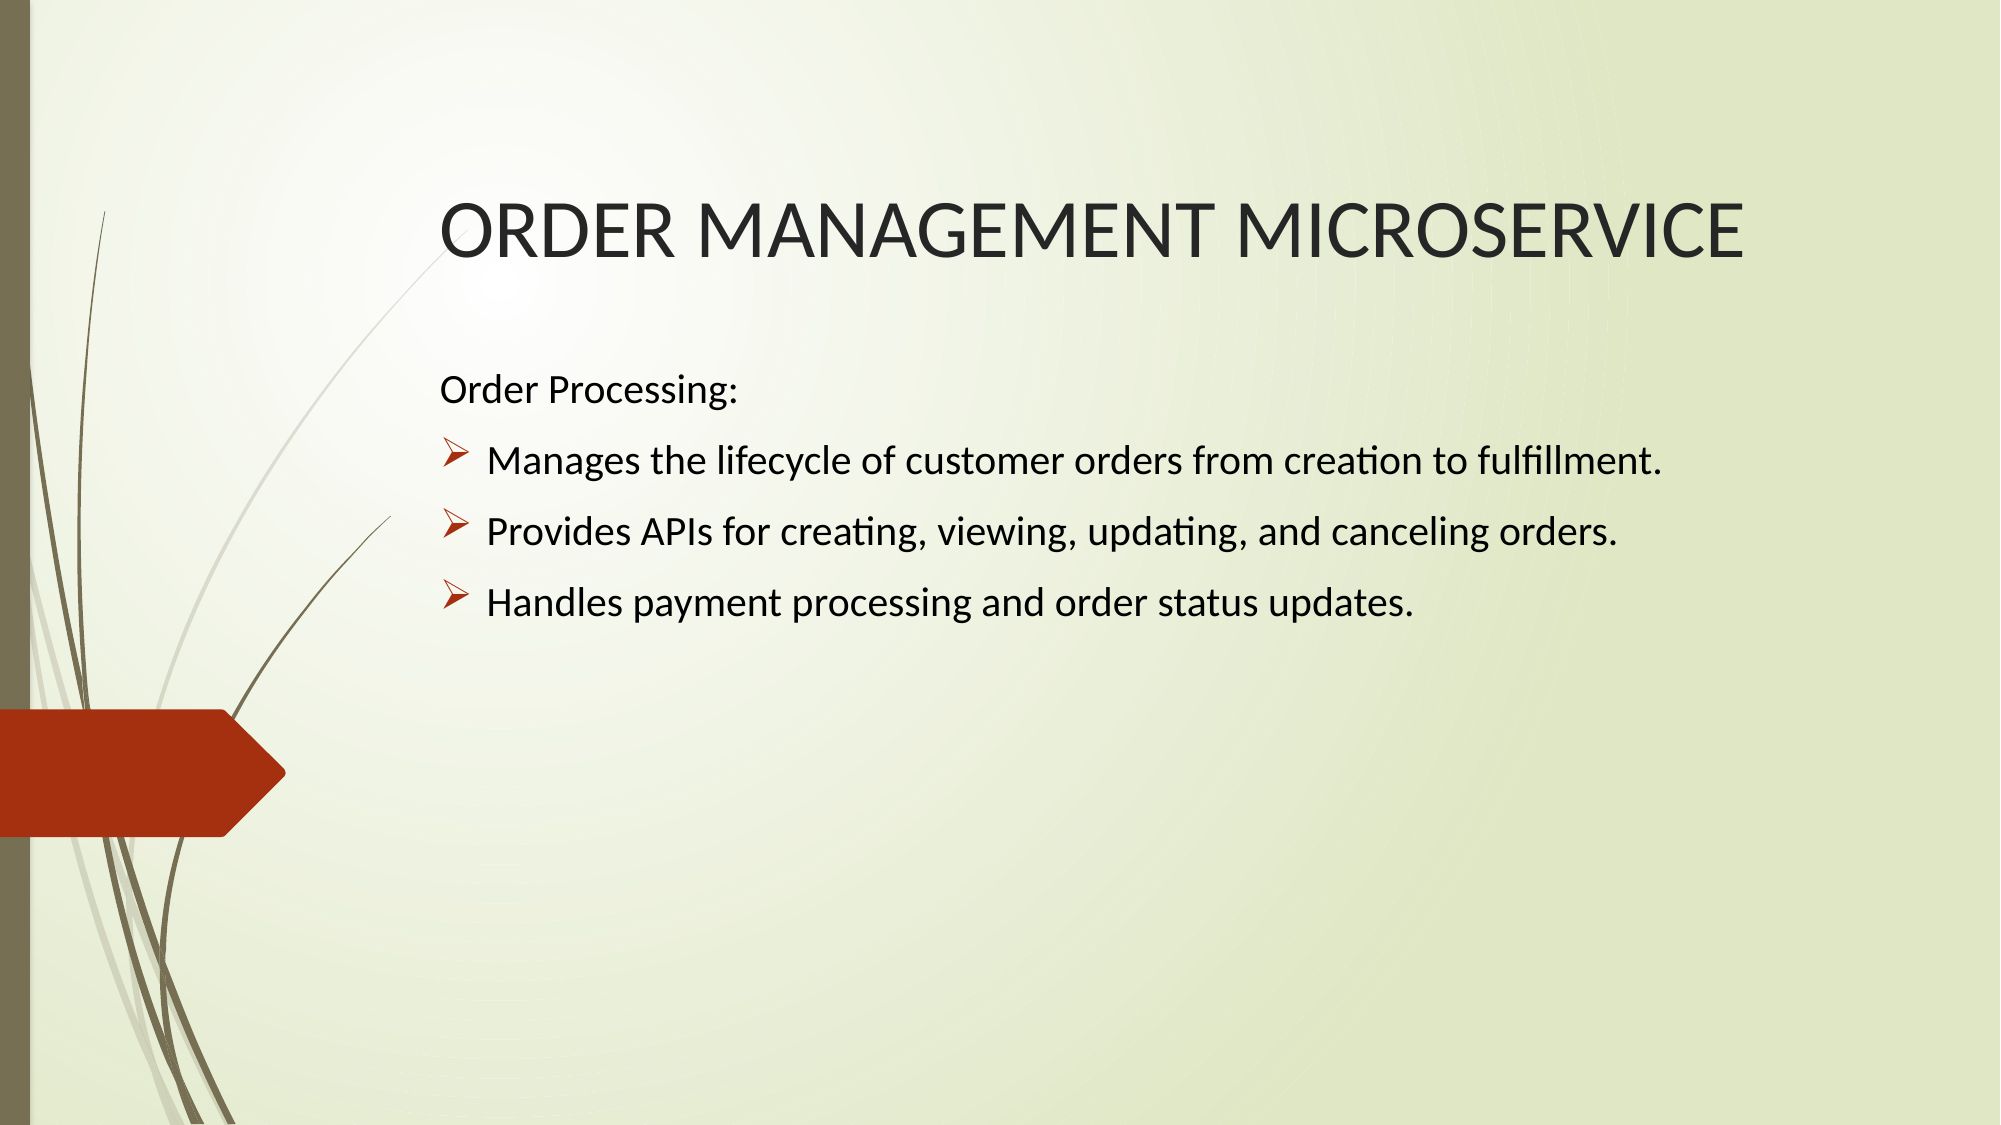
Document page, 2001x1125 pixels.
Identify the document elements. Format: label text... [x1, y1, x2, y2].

title ORDER MANAGEMENT MICROSERVICE [424, 123, 1888, 282]
subtitle Order Processing: Manages the lifecycle of customer orders from creation to fulfillment. Provides APIs for creating, viewing, updating, and canceling orders. Handles payment processing and order status updates. [424, 354, 1888, 969]
